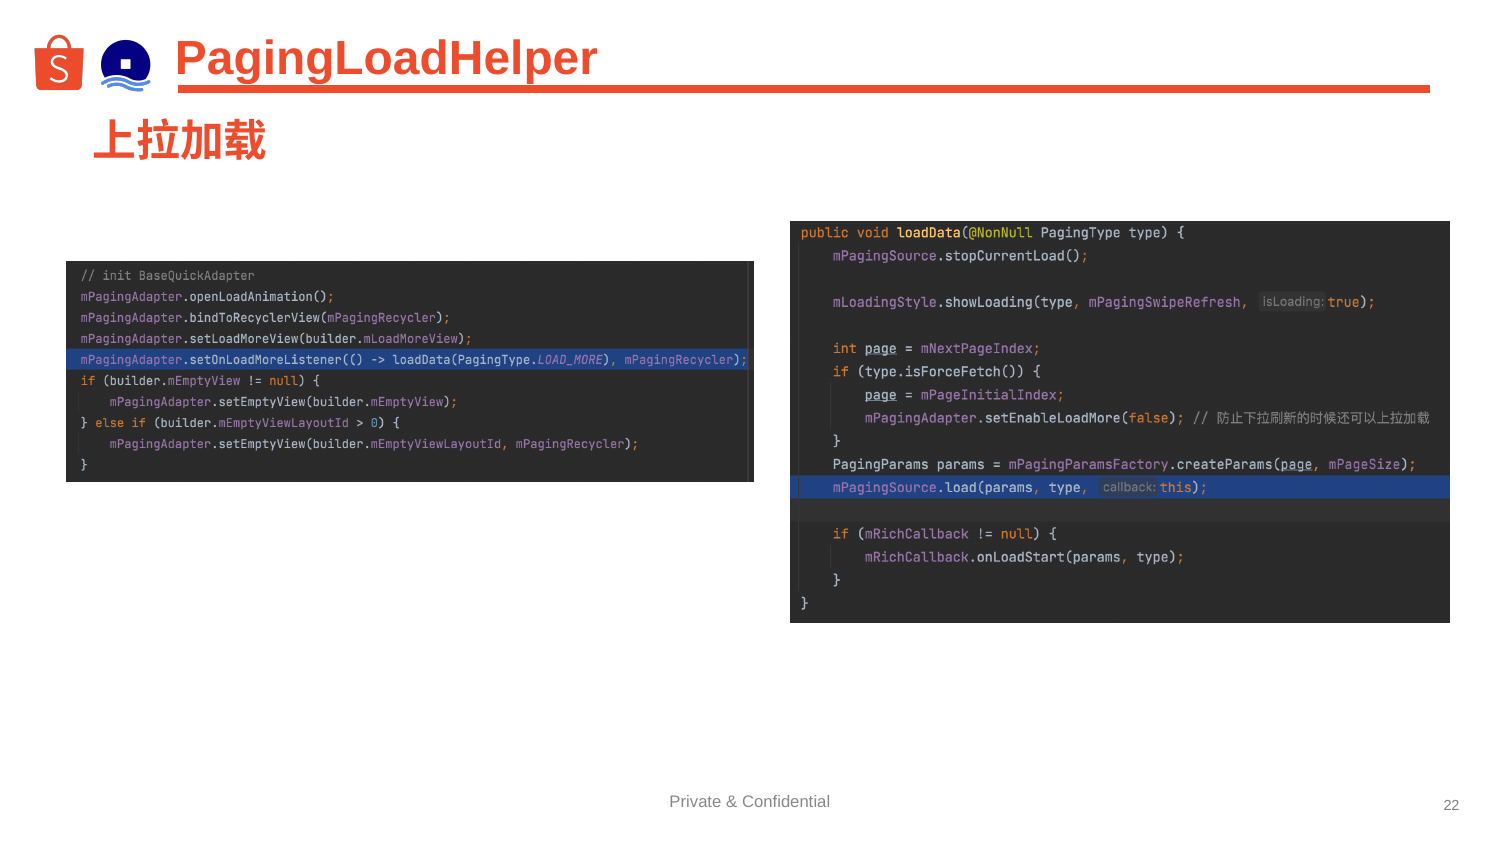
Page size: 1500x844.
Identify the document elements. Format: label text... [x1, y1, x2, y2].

text_box PagingLoadHelper [171, 9, 1285, 100]
text_box 上拉加载 [92, 104, 573, 166]
picture [65, 261, 755, 482]
picture [789, 221, 1451, 623]
picture [27, 30, 164, 94]
